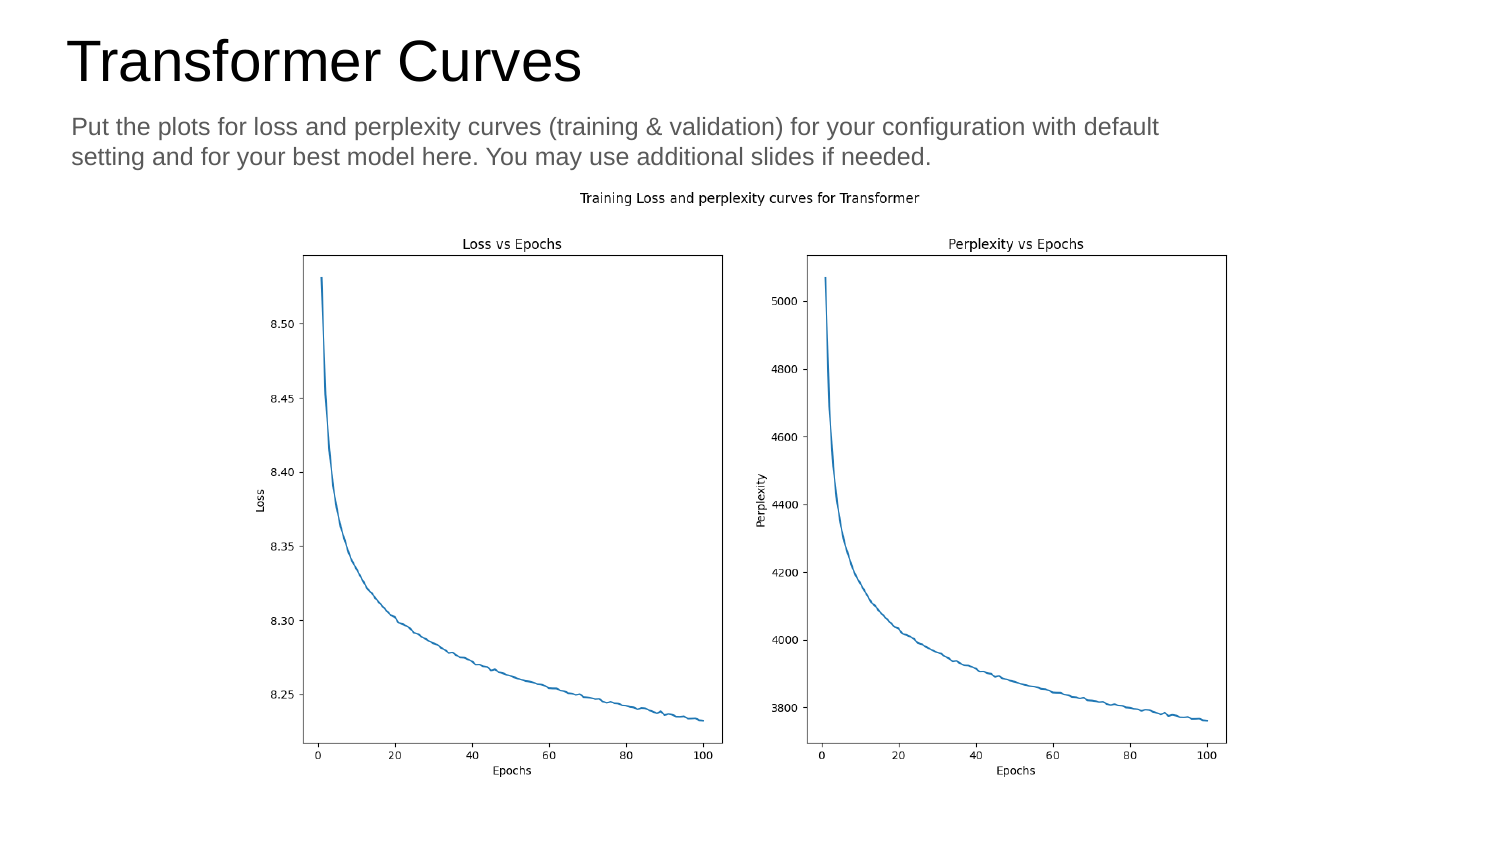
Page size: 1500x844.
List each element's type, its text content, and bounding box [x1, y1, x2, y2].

text_box Put the plots for loss and perplexity curves (training & validation) for your configuration with default setting and for your best model here. You may use additional slides if needed. [56, 102, 1251, 202]
picture [153, 179, 1345, 812]
text_box Transformer Curves [51, 7, 1449, 102]
